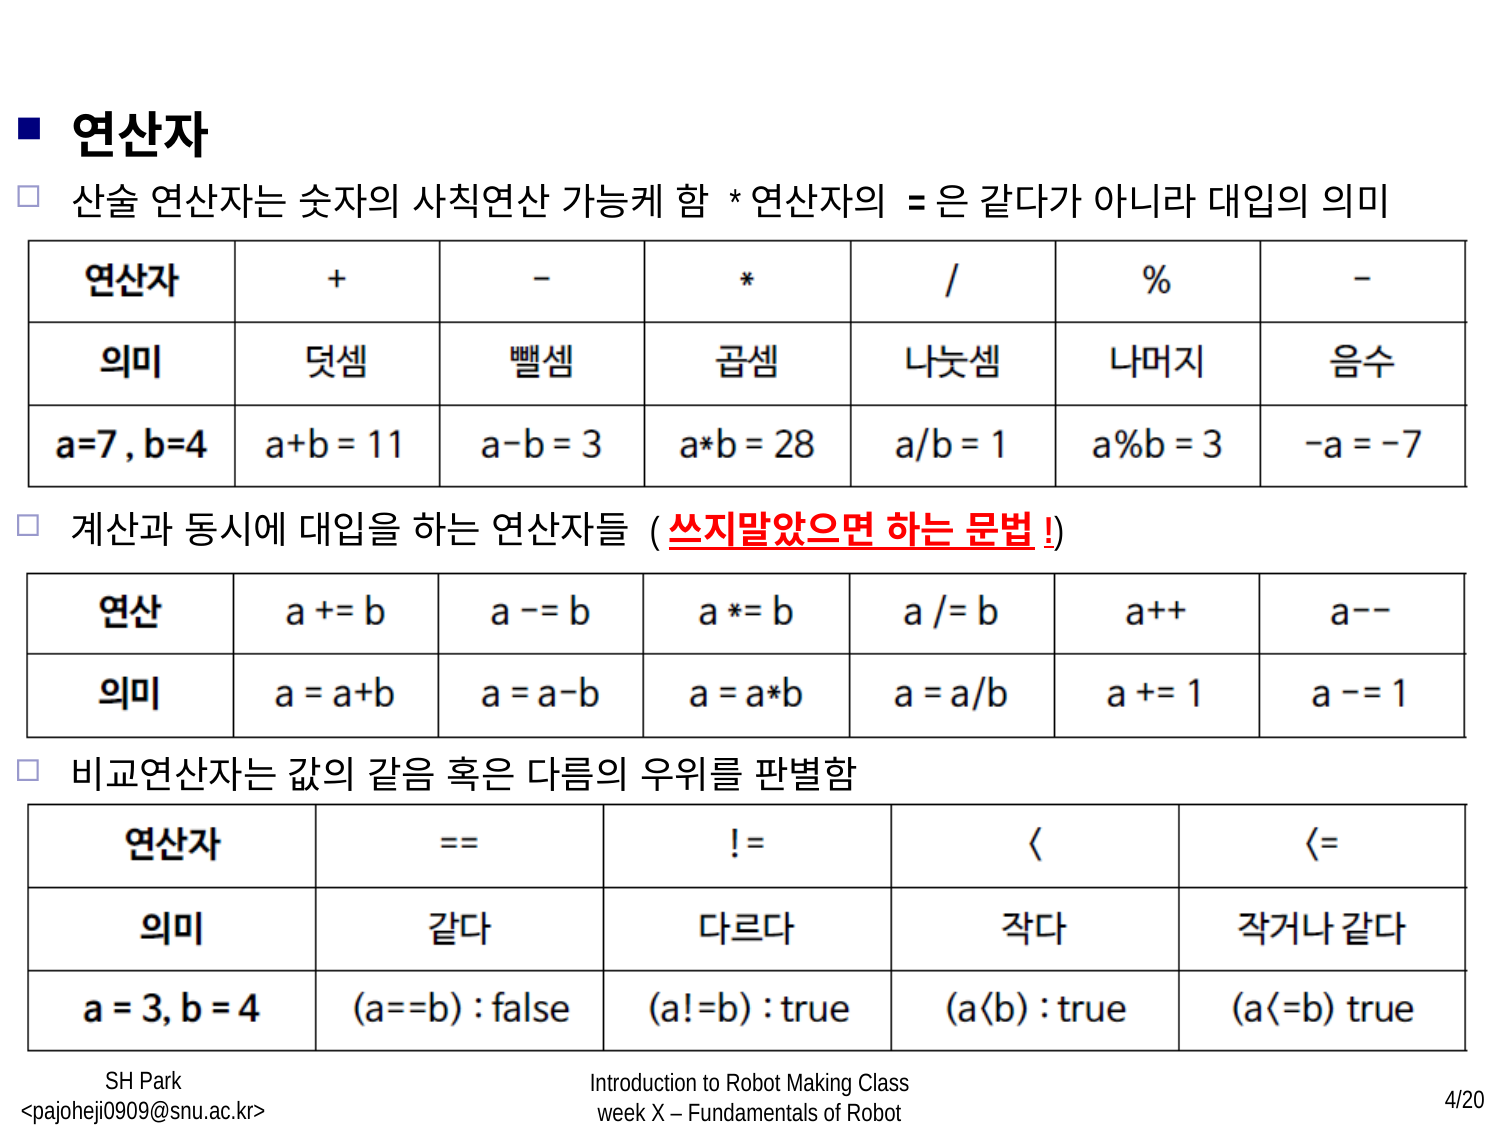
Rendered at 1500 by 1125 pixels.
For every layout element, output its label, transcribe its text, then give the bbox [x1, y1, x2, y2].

slide_number SH Park <pajoheji0909@snu.ac.kr> [0, 1077, 288, 1125]
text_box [0, 177, 1474, 506]
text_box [0, 506, 1471, 749]
text_box 연산자 [0, 103, 1198, 164]
footer Introduction to Robot Making Class week X – Fundamentals of Robot [288, 1058, 1500, 1125]
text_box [0, 751, 1474, 1069]
